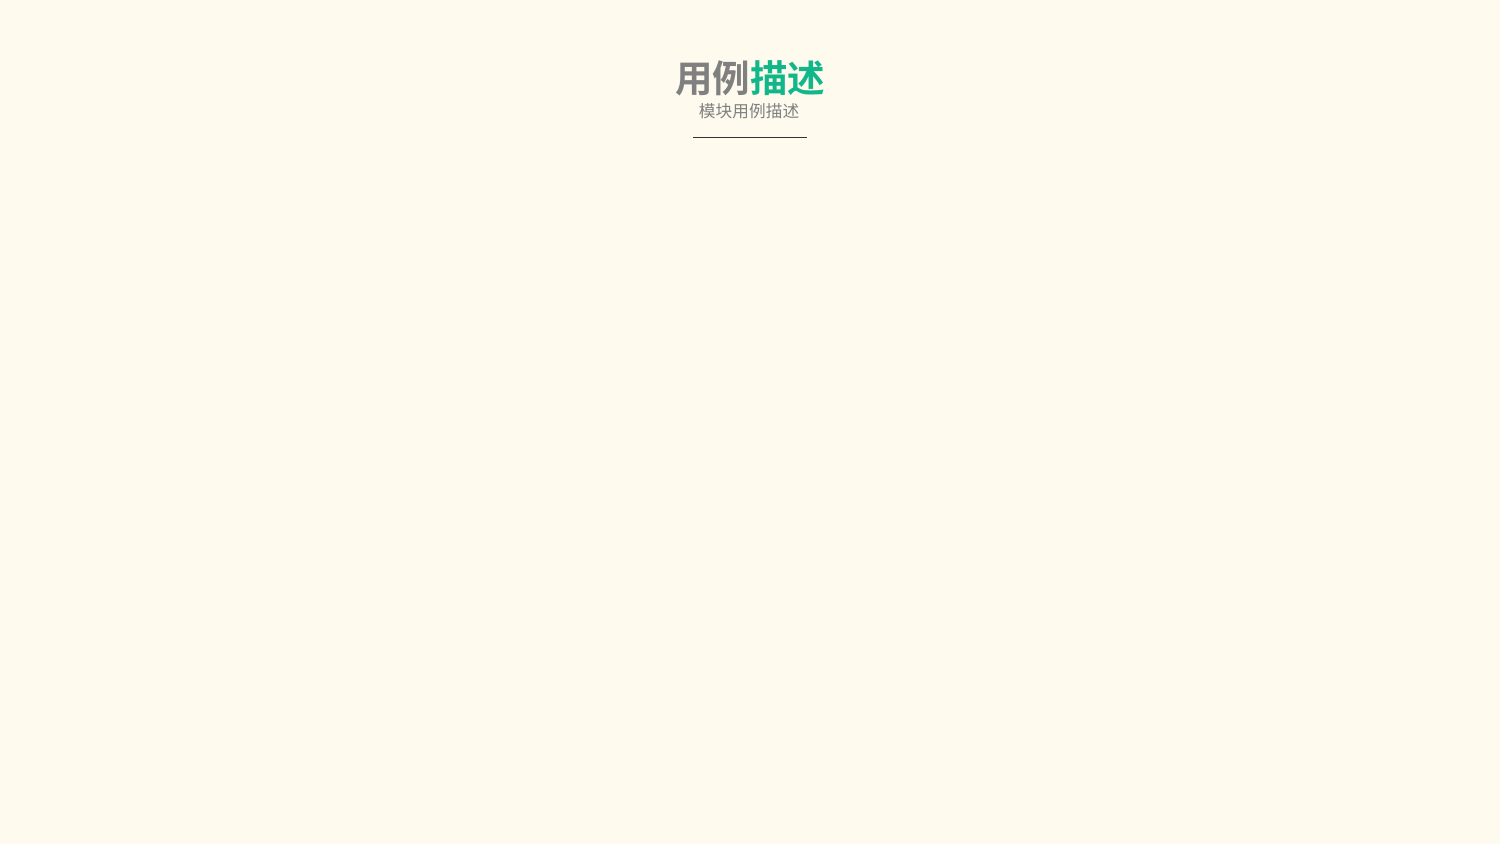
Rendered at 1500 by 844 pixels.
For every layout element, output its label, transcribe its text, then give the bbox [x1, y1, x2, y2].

text_box 模块用例描述 [684, 93, 815, 128]
text_box 用例描述 [660, 47, 840, 108]
